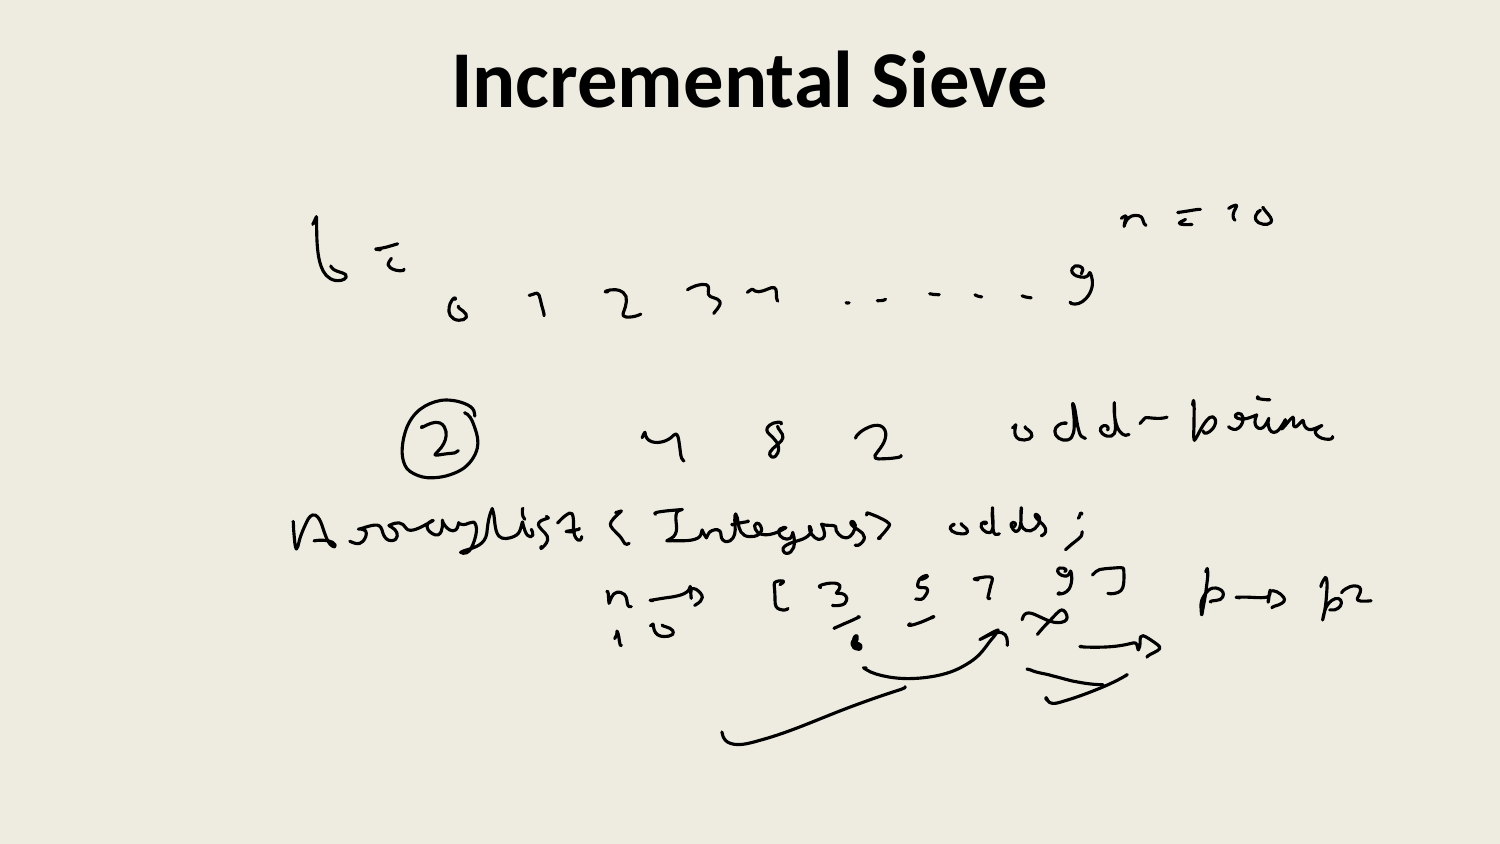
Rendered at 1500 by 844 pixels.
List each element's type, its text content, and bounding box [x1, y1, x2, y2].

title Incremental Sieve [112, 18, 1388, 132]
